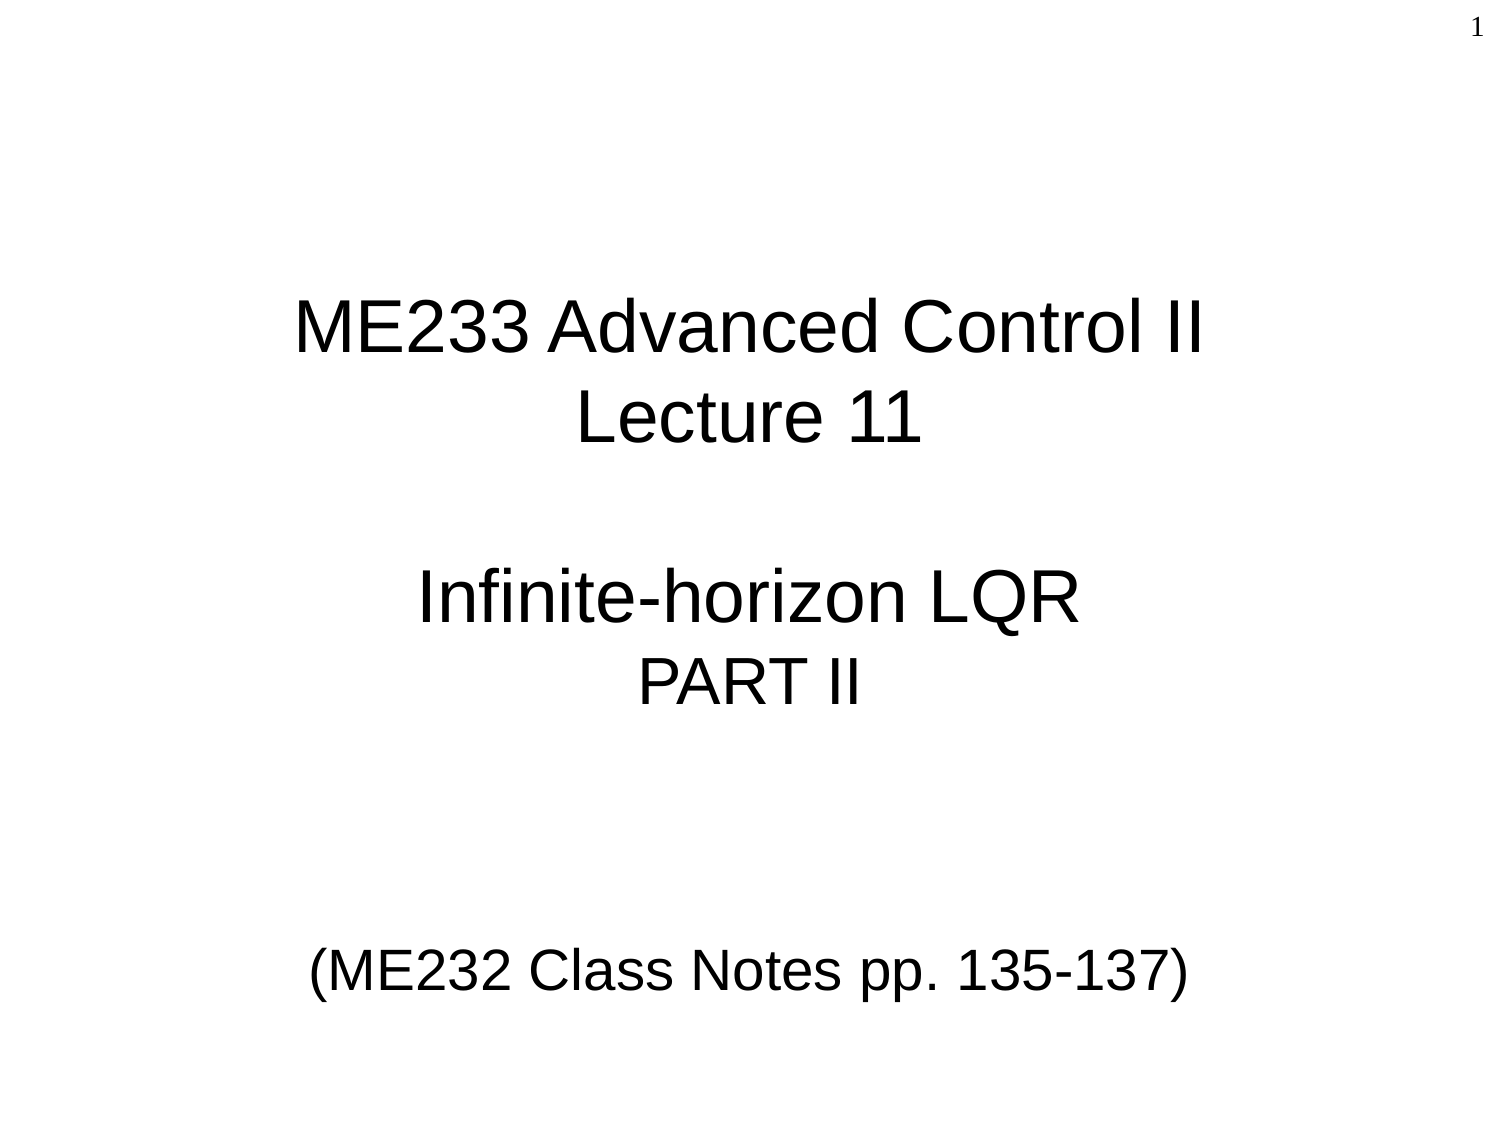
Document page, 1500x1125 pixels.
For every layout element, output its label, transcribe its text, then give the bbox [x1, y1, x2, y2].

subtitle (ME232 Class Notes pp. 135-137) [237, 924, 1263, 1088]
title ME233 Advanced Control II Lecture 11 Infinite-horizon LQR PART II [56, 380, 1444, 694]
slide_number 1 [1187, 0, 1500, 76]
